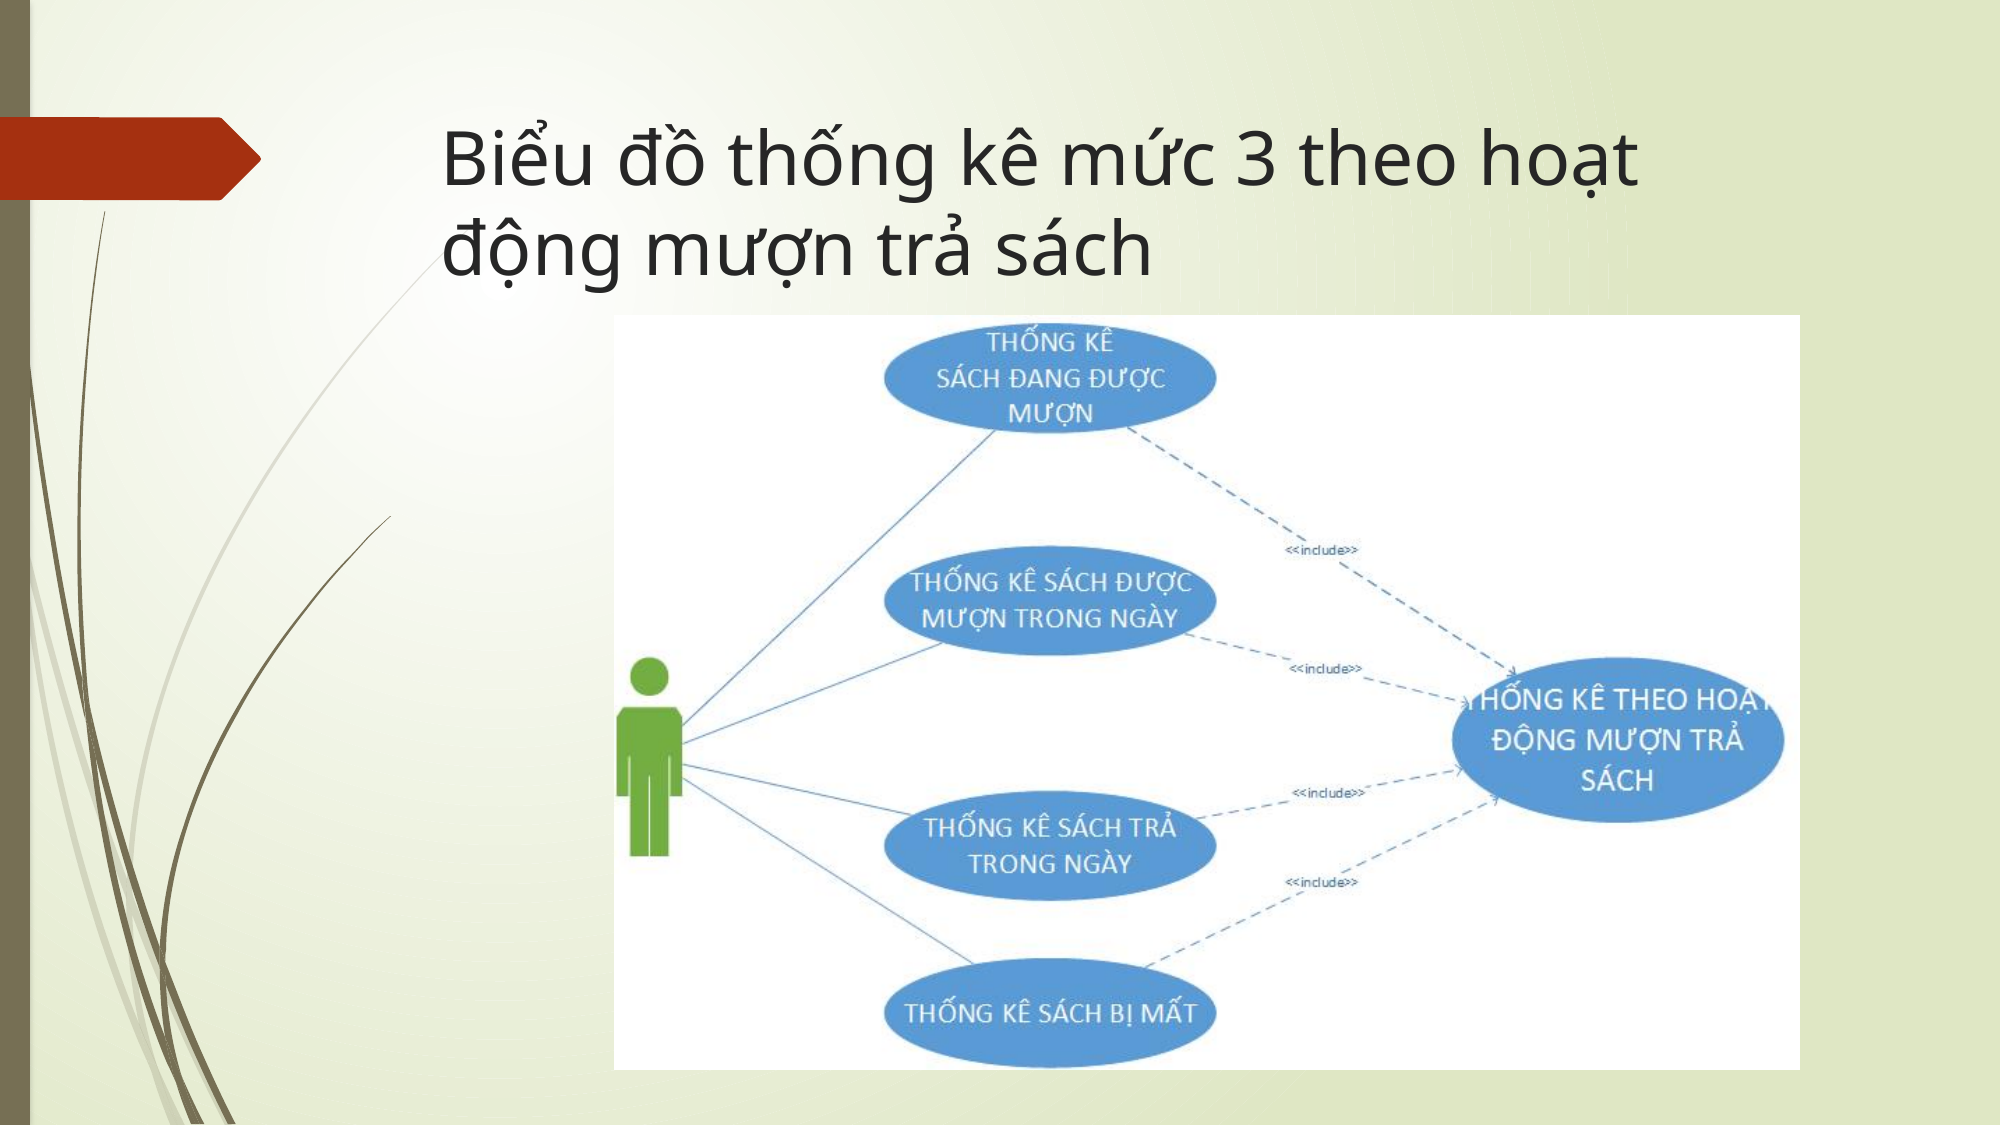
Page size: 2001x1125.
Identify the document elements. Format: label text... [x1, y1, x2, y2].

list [614, 315, 1801, 1070]
title Biểu đồ thống kê mức 3 theo hoạt động mượn trả sách [425, 102, 1888, 313]
